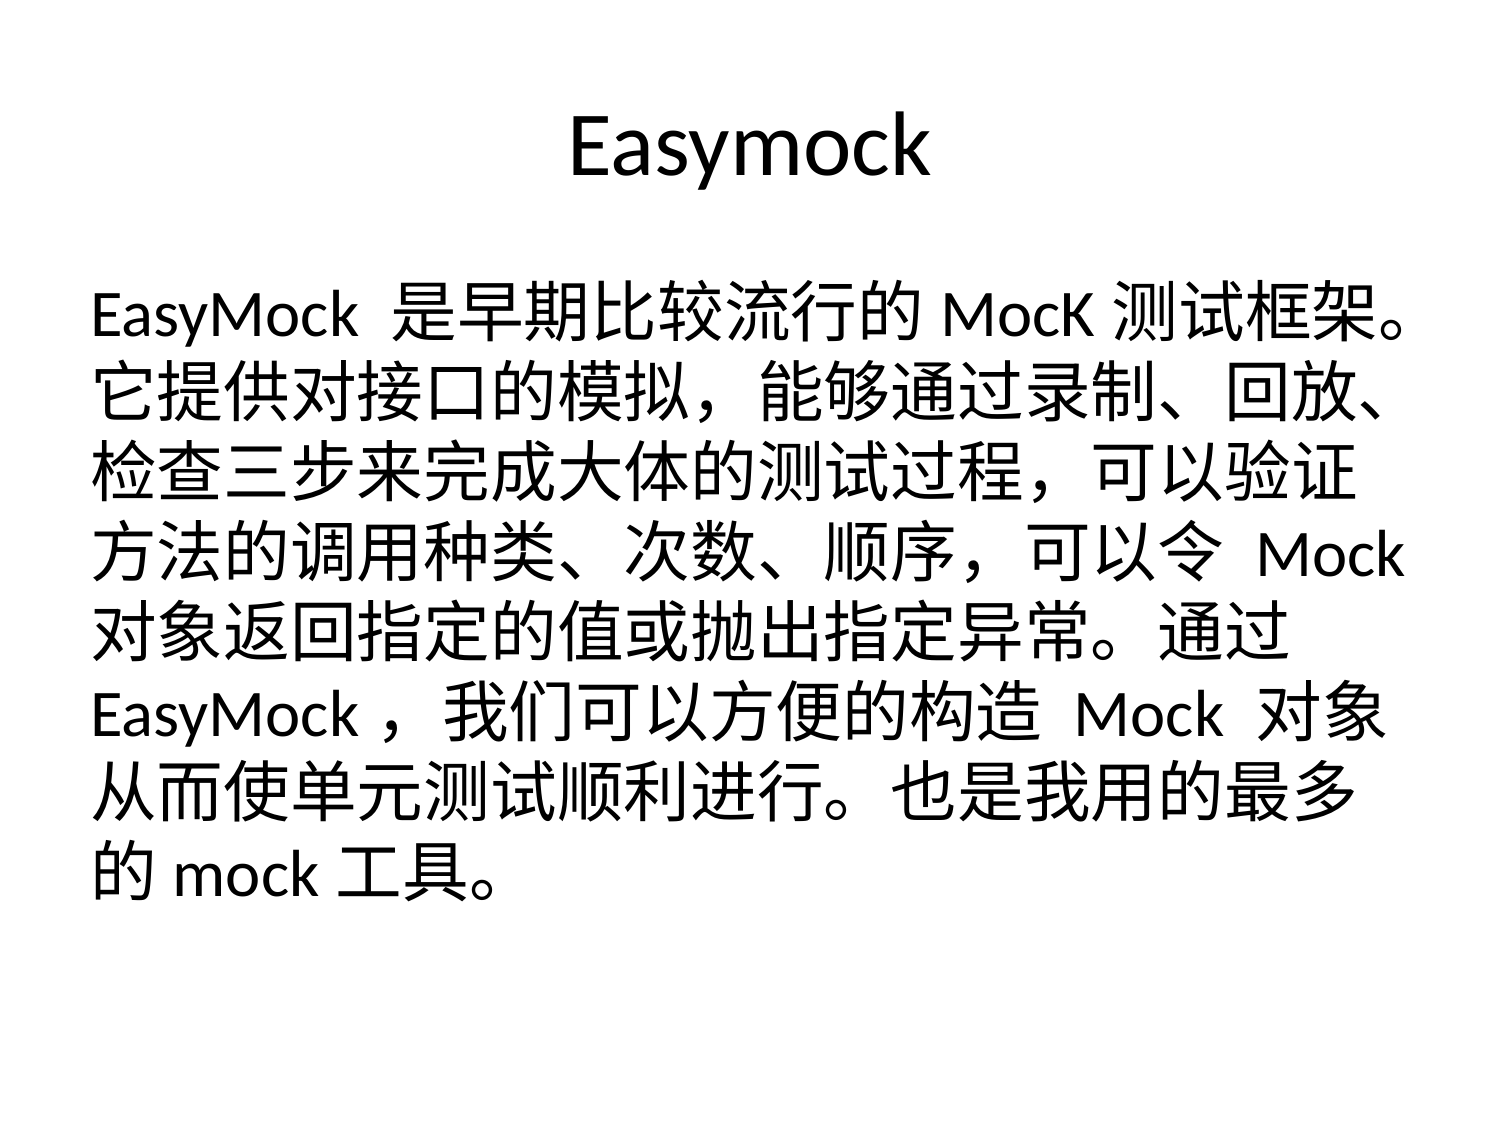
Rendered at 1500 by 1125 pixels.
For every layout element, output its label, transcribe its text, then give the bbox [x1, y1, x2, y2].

list EasyMock 是早期比较流行的MocK测试框架。它提供对接口的模拟，能够通过录制、回放、检查三步来完成大体的测试过程，可以验证方法的调用种类、次数、顺序，可以令 Mock 对象返回指定的值或抛出指定异常。通过 EasyMock，我们可以方便的构造 Mock 对象从而使单元测试顺利进行。也是我用的最多的mock工具。 [75, 262, 1425, 1005]
title Easymock [75, 45, 1425, 233]
